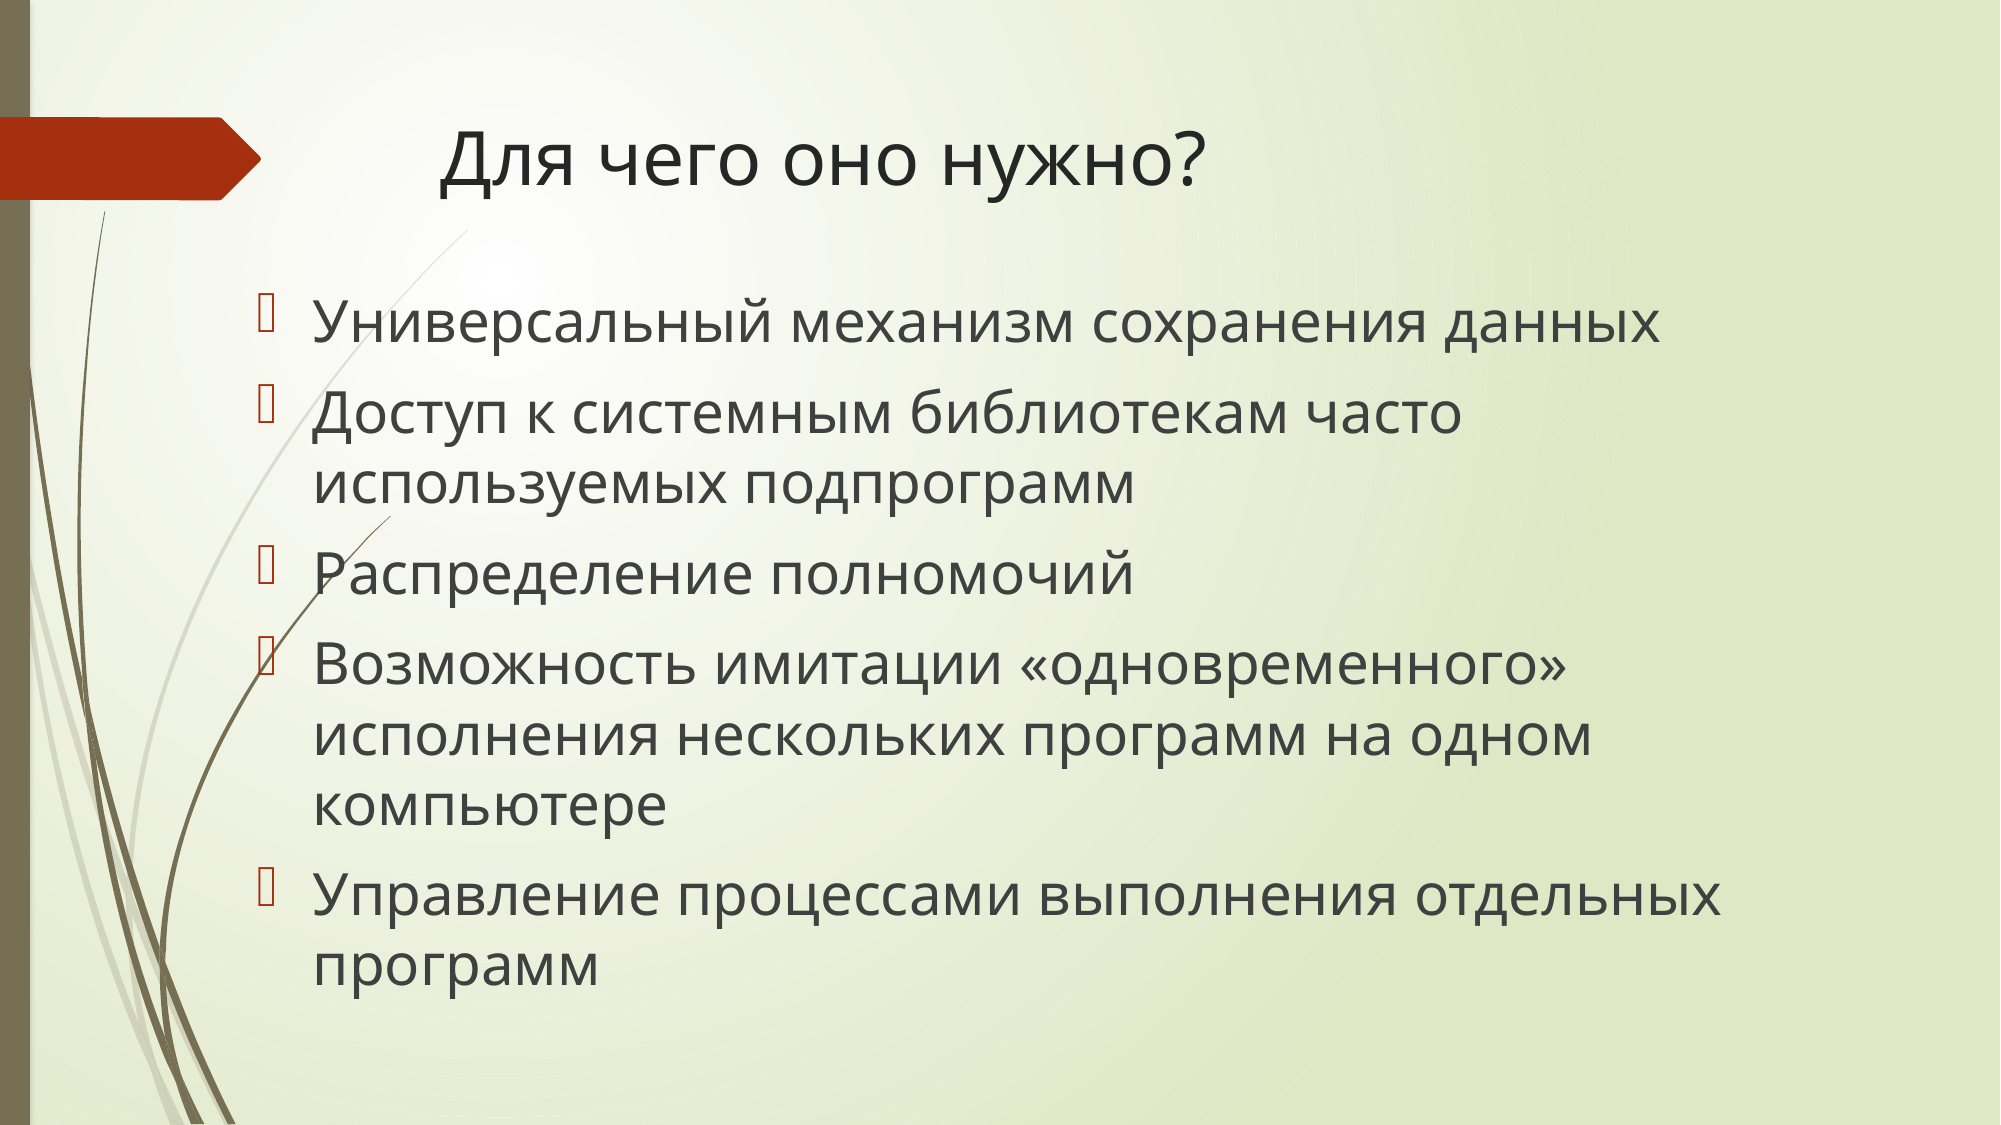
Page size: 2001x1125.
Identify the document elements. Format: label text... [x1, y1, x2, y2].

list Универсальный механизм сохранения данных Доступ к системным библиотекам часто используемых подпрограмм Распределение полномочий Возможность имитации «одновременного» исполнения нескольких программ на одном компьютере Управление процессами выполнения отдельных программ [241, 276, 1869, 897]
title Для чего оно нужно? [425, 102, 1888, 313]
